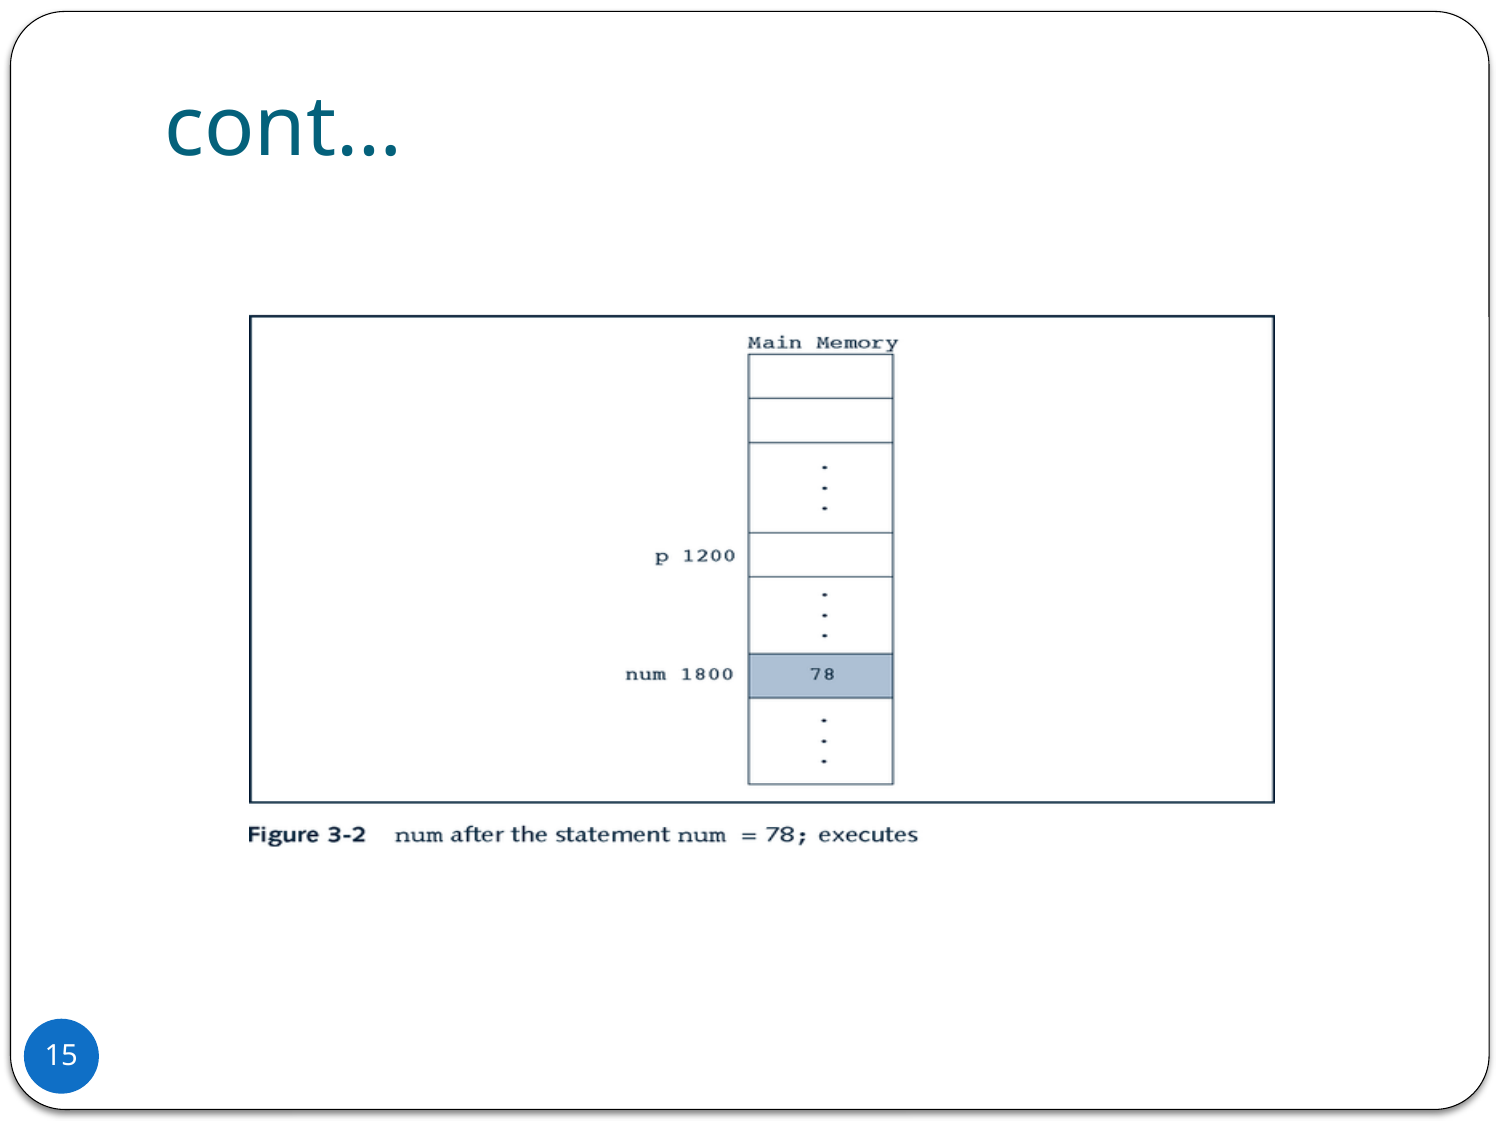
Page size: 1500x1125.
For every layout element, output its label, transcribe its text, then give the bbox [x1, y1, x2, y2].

title cont… [150, 45, 1425, 188]
slide_number 15 [23, 1018, 99, 1094]
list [249, 310, 1276, 857]
